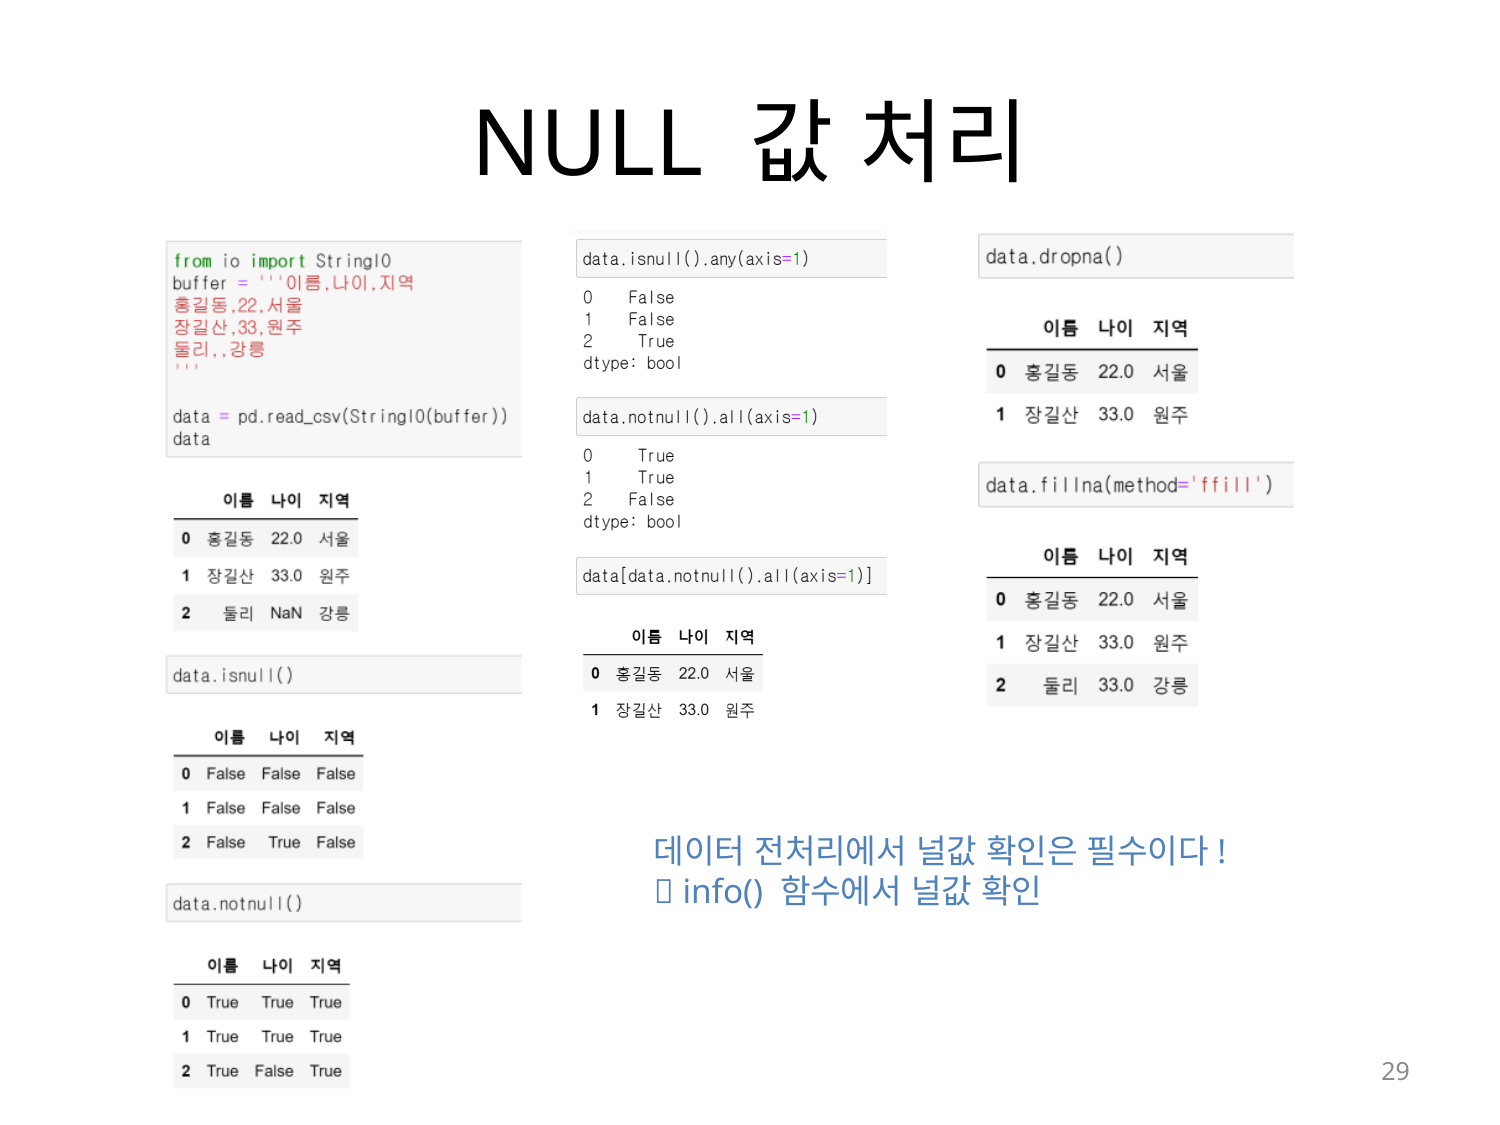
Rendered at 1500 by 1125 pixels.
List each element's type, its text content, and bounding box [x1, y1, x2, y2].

picture [159, 231, 523, 1095]
slide_number 29 [1074, 1042, 1425, 1103]
title NULL 값 처리 [75, 45, 1425, 233]
picture [568, 231, 887, 729]
text_box 데이터 전처리에서 널값 확인은 필수이다!  info() 함수에서 널값 확인 [639, 822, 1242, 918]
picture [970, 219, 1294, 715]
